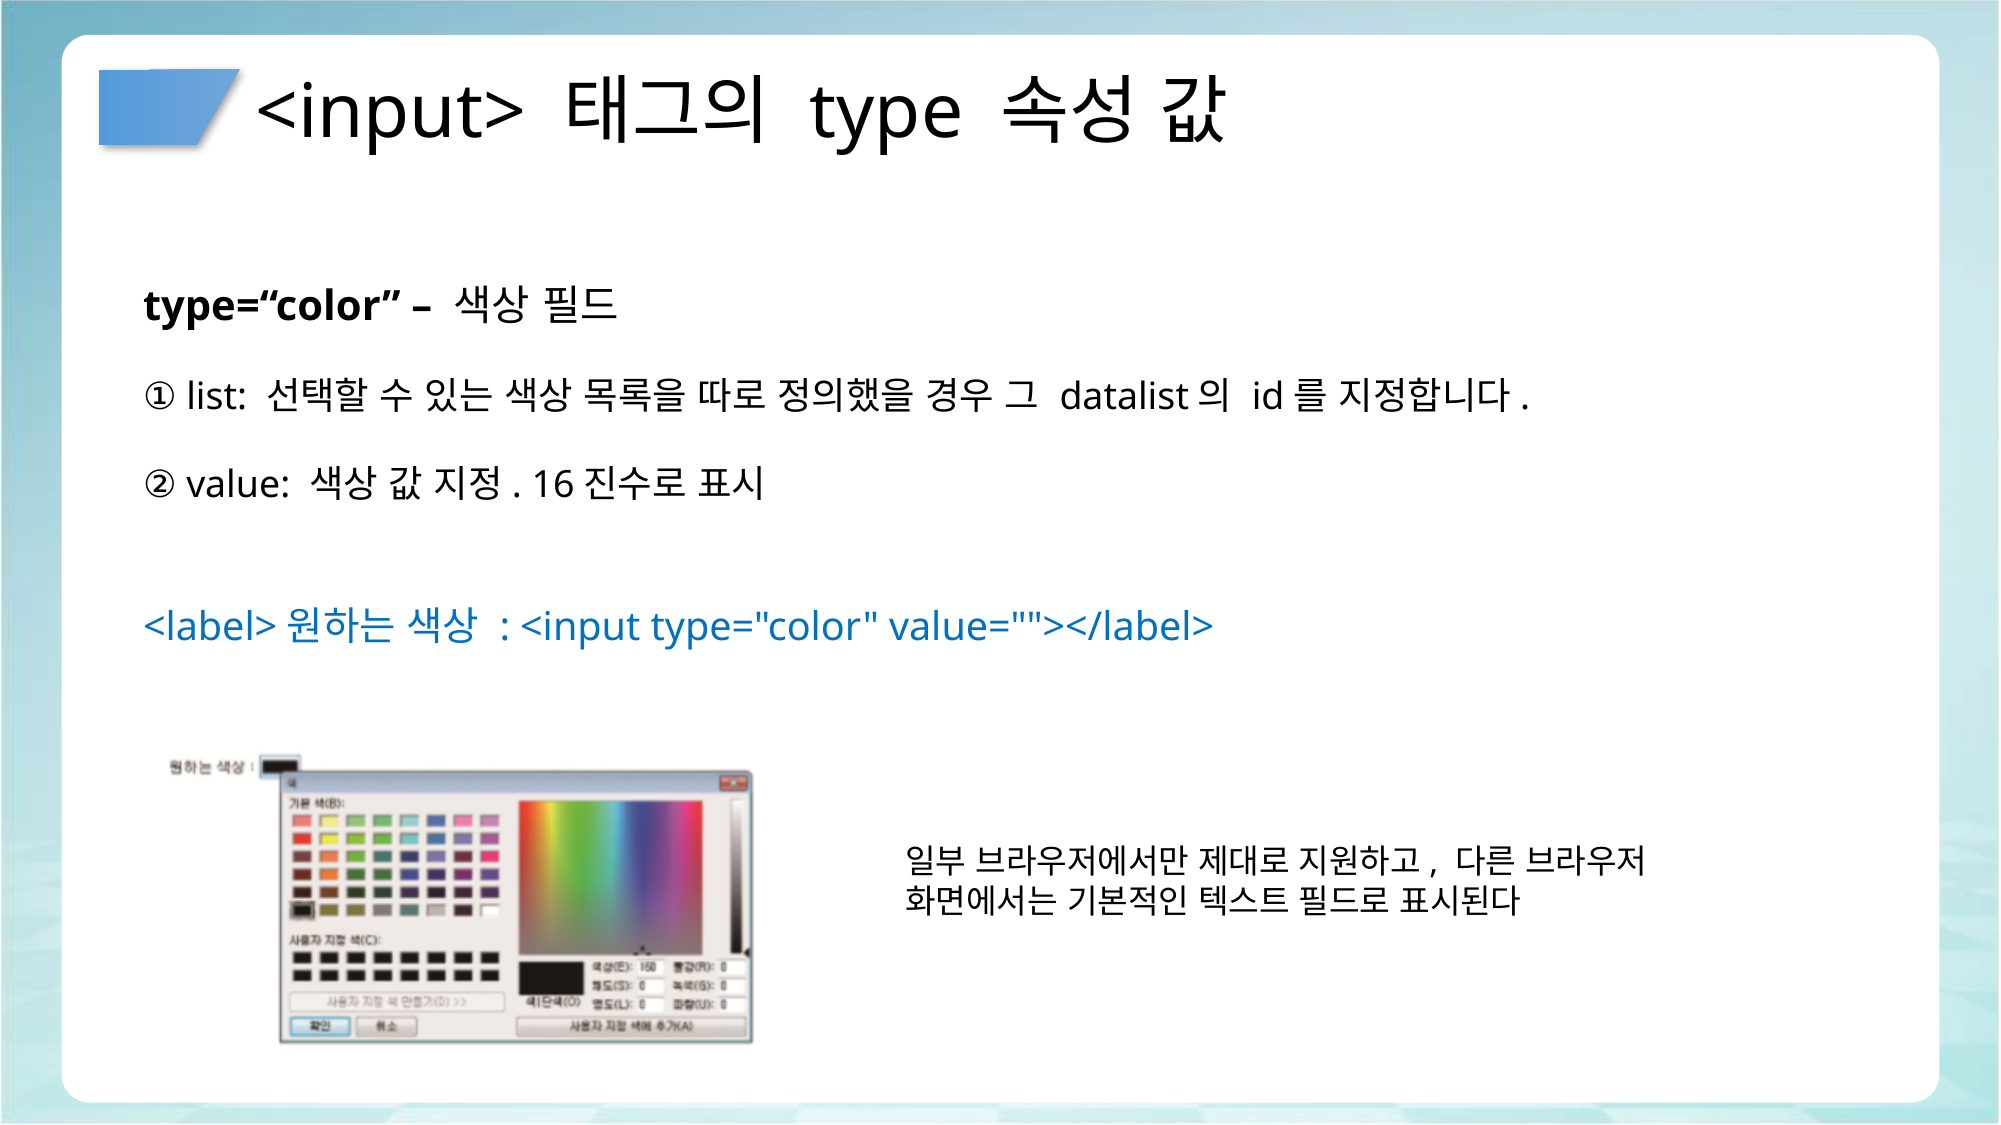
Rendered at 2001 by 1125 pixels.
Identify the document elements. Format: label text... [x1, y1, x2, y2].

text_box 일부 브라우저에서만 제대로 지원하고, 다른 브라우저 화면에서는 기본적인 텍스트 필드로 표시된다 [890, 832, 1738, 928]
picture [0, 0, 2001, 1125]
text_box type=“color” – 색상 필드 ① list: 선택할 수 있는 색상 목록을 따로 정의했을 경우 그 datalist의 id를 지정합니다. ② value: 색상 값 지정. 16진수로 표시 <label>원하는 색상 : <input type="color" value=""></label> [128, 245, 1949, 773]
title <input> 태그의 type 속성 값 [240, 55, 1809, 171]
